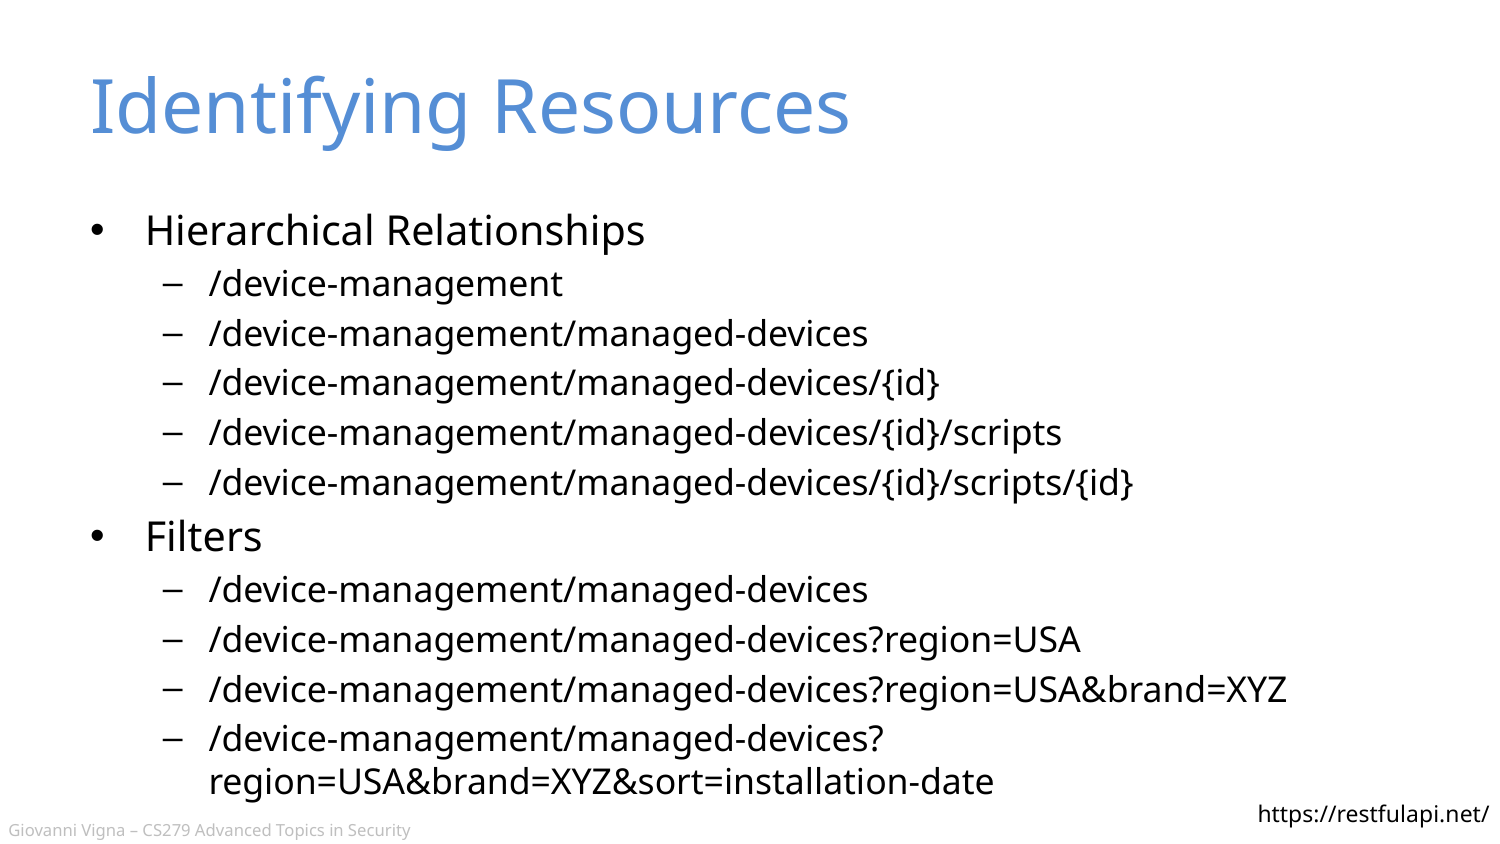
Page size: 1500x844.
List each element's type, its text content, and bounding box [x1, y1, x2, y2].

title Identifying Resources [75, 33, 1425, 175]
text_box https://restfulapi.net/ [1242, 792, 1500, 835]
list Hierarchical Relationships /device-management /device-management/managed-devices /device-management/managed-devices/{id} /device-management/managed-devices/{id}/scripts /device-management/managed-devices/{id}/scripts/{id} Filters /device-management/managed-devices /device-management/managed-devices?region=USA /device-management/managed-devices?region=USA&brand=XYZ /device-management/managed-devices?region=USA&brand=XYZ&sort=installation-date [75, 196, 1425, 813]
